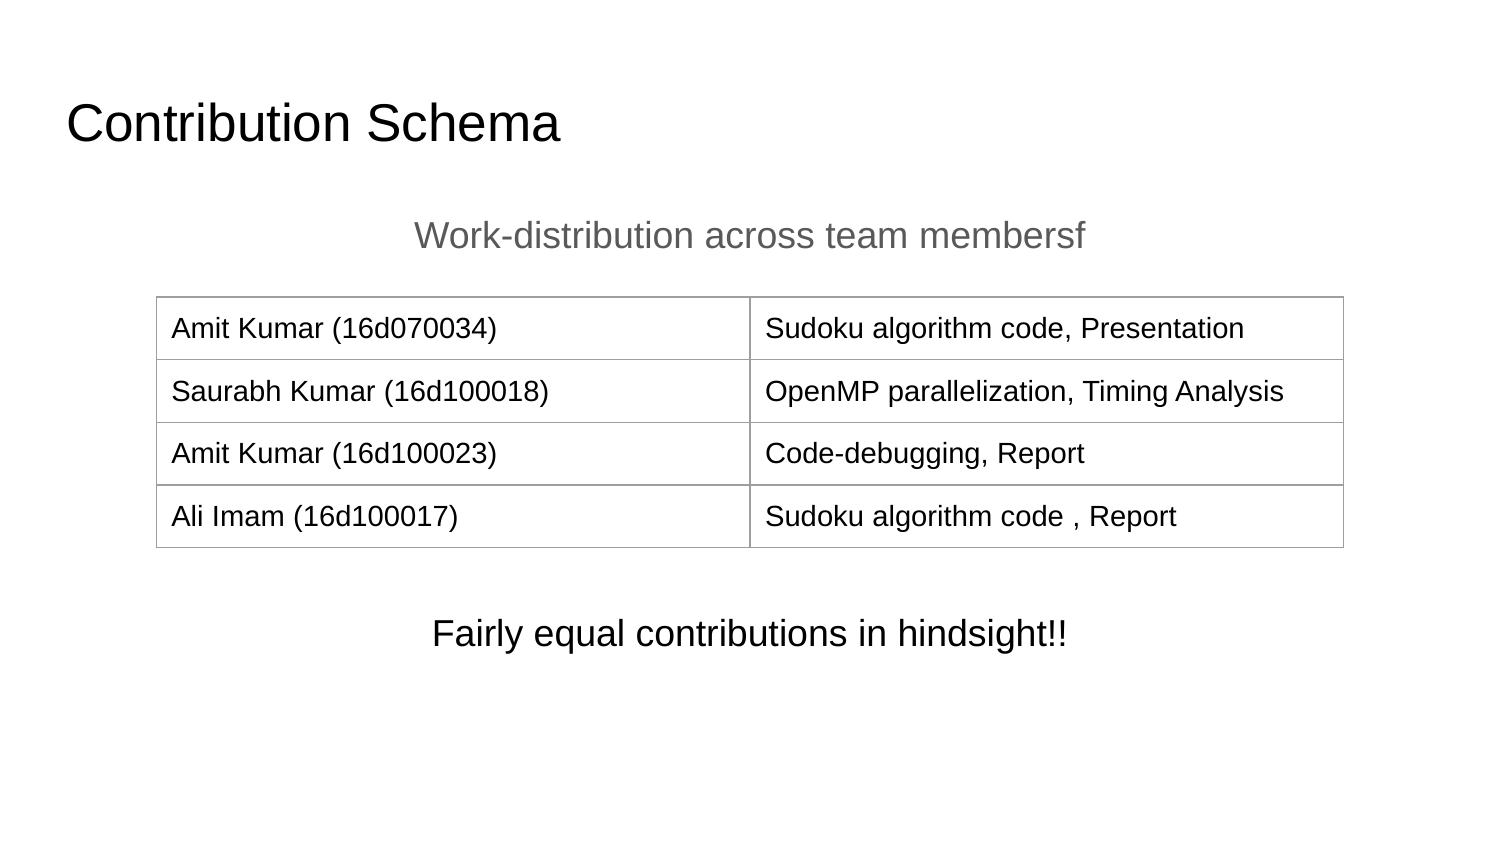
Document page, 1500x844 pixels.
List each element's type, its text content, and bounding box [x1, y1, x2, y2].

table_cell Code-debugging, Report [751, 423, 1343, 484]
table_cell Ali Imam (16d100017) [157, 486, 749, 547]
table_cell Amit Kumar (16d100023) [157, 423, 749, 484]
table_header Sudoku algorithm code, Presentation [751, 298, 1343, 359]
title Contribution Schema [51, 72, 1449, 167]
list Work-distribution across team membersf [51, 189, 1449, 750]
table_cell Sudoku algorithm code , Report [751, 486, 1343, 547]
text_box Fairly equal contributions in hindsight!! [353, 594, 1146, 670]
table_header Amit Kumar (16d070034) [157, 298, 749, 359]
table_cell OpenMP parallelization, Timing Analysis [751, 360, 1343, 422]
table_cell Saurabh Kumar (16d100018) [157, 360, 749, 422]
